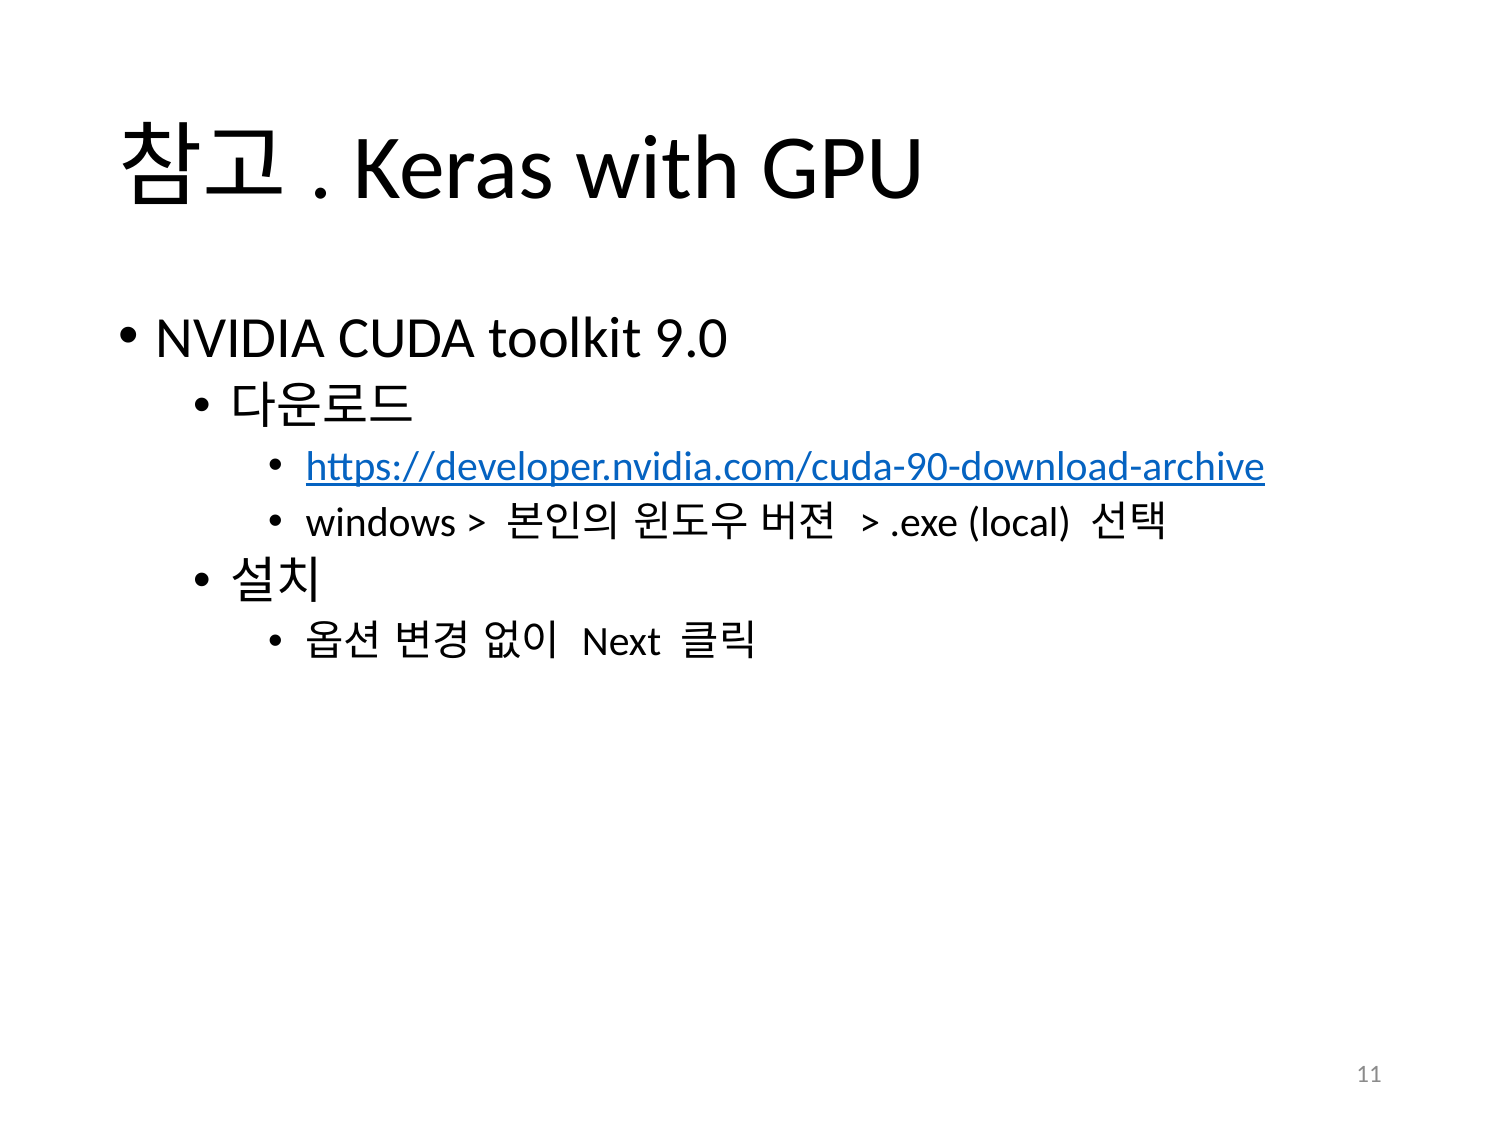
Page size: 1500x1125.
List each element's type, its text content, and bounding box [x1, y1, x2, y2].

slide_number 11 [1059, 1042, 1397, 1103]
title 참고. Keras with GPU [103, 59, 1397, 278]
list NVIDIA CUDA toolkit 9.0 다운로드 https://developer.nvidia.com/cuda-90-download-archive windows > 본인의 윈도우 버젼 > .exe (local) 선택 설치 옵션 변경 없이 Next 클릭 [103, 299, 1397, 1014]
